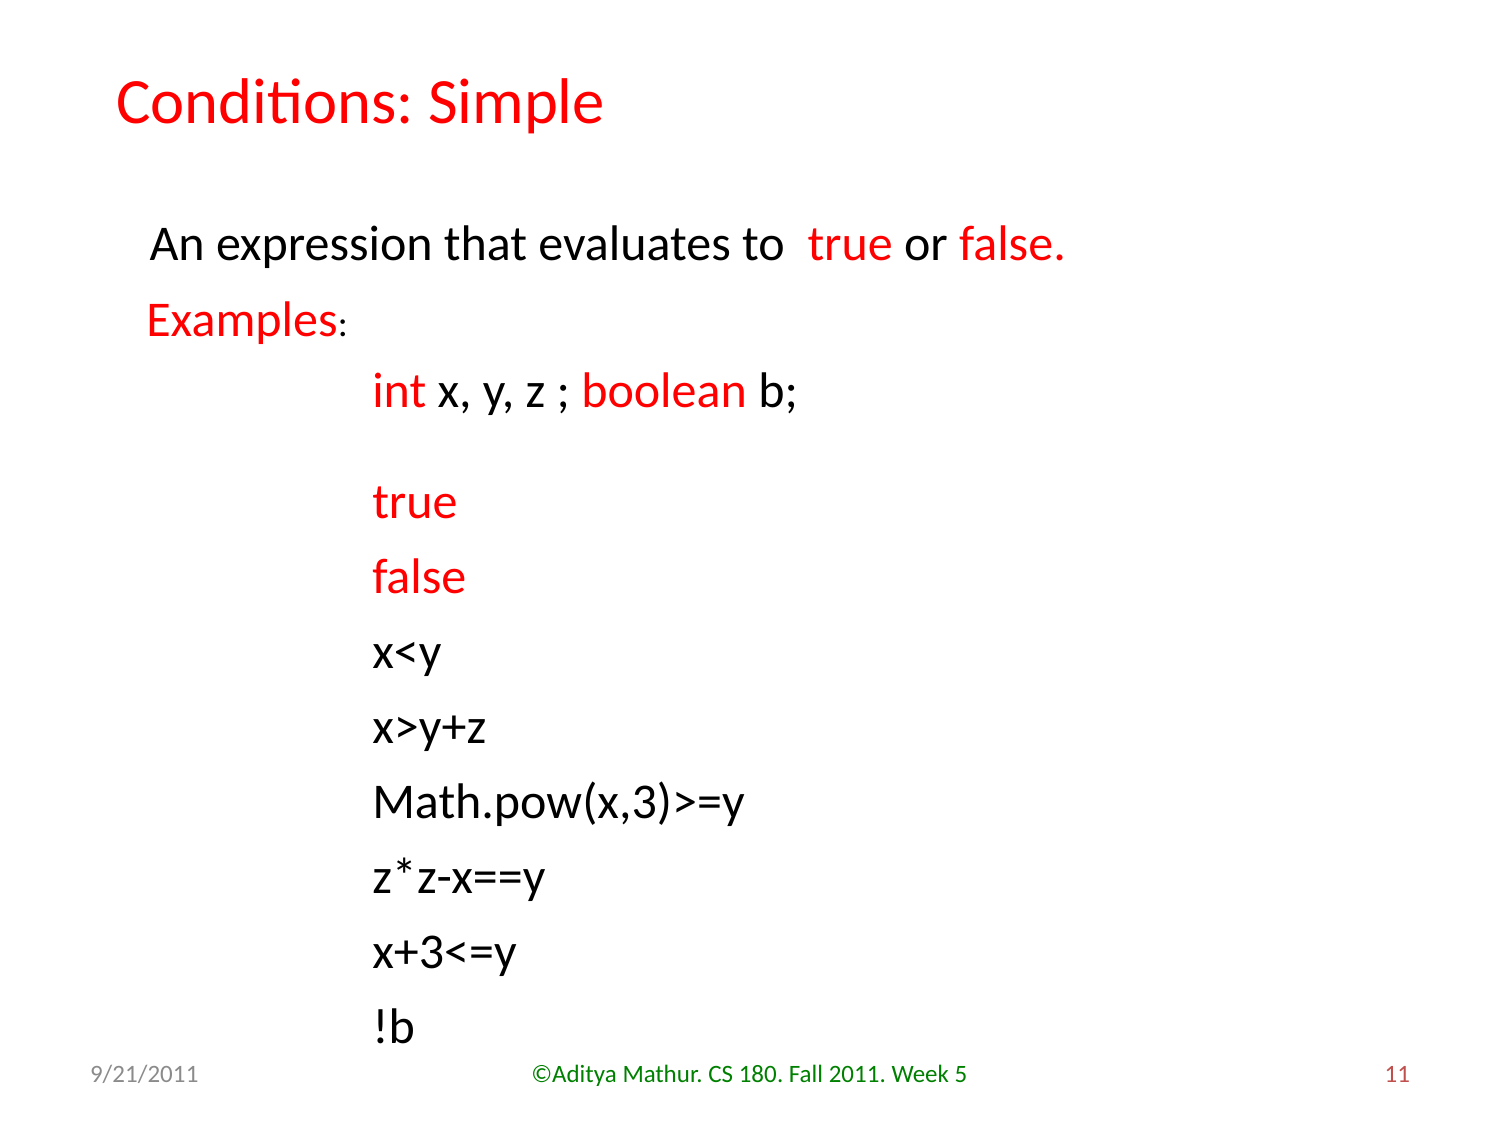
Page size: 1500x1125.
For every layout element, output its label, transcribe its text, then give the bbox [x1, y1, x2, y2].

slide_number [75, 1042, 425, 1103]
slide_number 11 [1074, 1042, 1425, 1103]
text_box An expression that evaluates to true or false. [135, 203, 1081, 279]
text_box true false x<y x>y+z Math.pow(x,3)>=y z*z-x==y x+3<=y !b [357, 445, 908, 1061]
footer ©Aditya Mathur. CS 180. Fall 2011. Week 5 [512, 1042, 988, 1103]
text_box Examples: [131, 279, 363, 354]
text_box Conditions: Simple [101, 51, 1445, 144]
text_box int x, y, z ; boolean b; [357, 349, 1004, 425]
